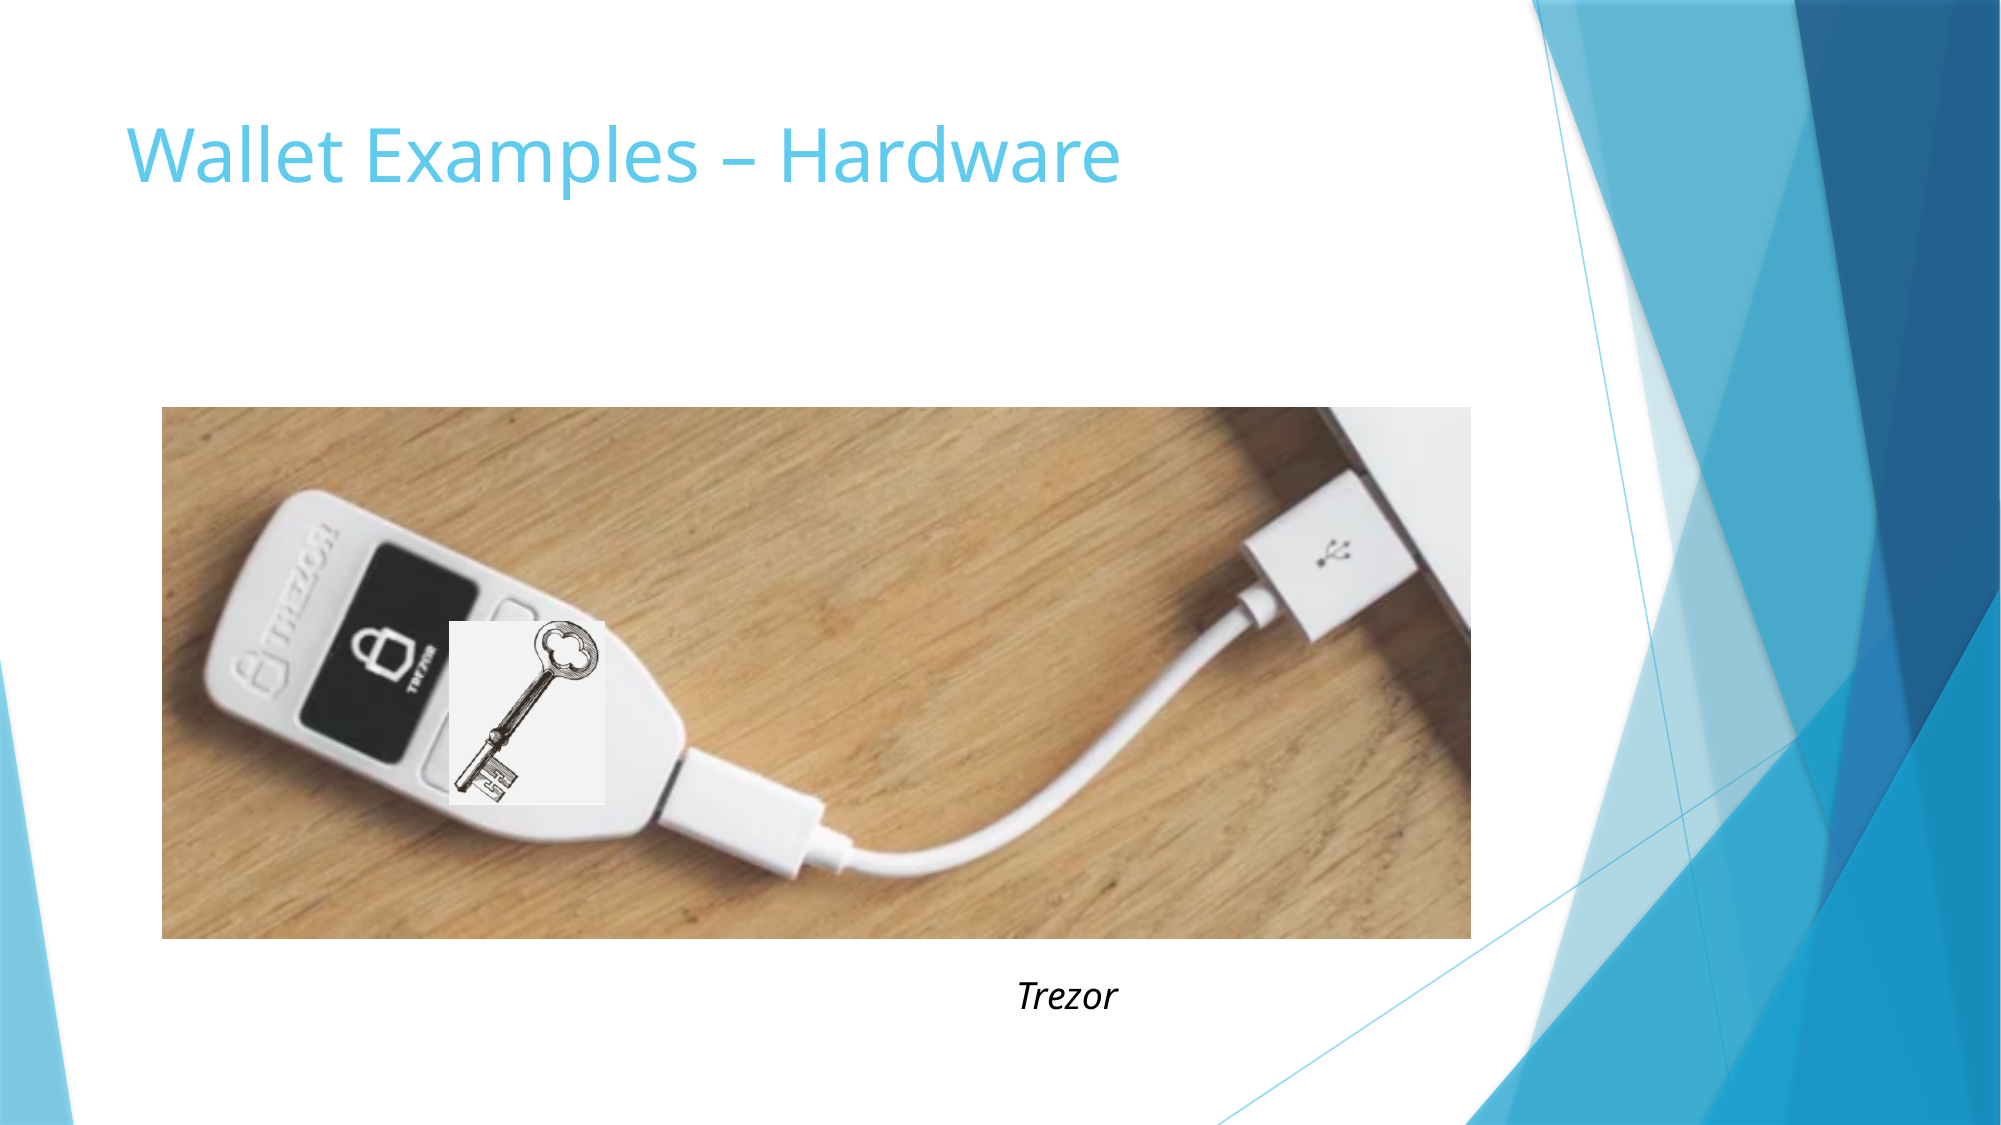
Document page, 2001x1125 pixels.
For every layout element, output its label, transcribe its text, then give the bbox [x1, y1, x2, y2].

title Wallet Examples – Hardware [111, 99, 1522, 317]
picture [449, 620, 605, 806]
text_box Trezor [1001, 964, 1329, 1024]
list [161, 406, 1471, 939]
